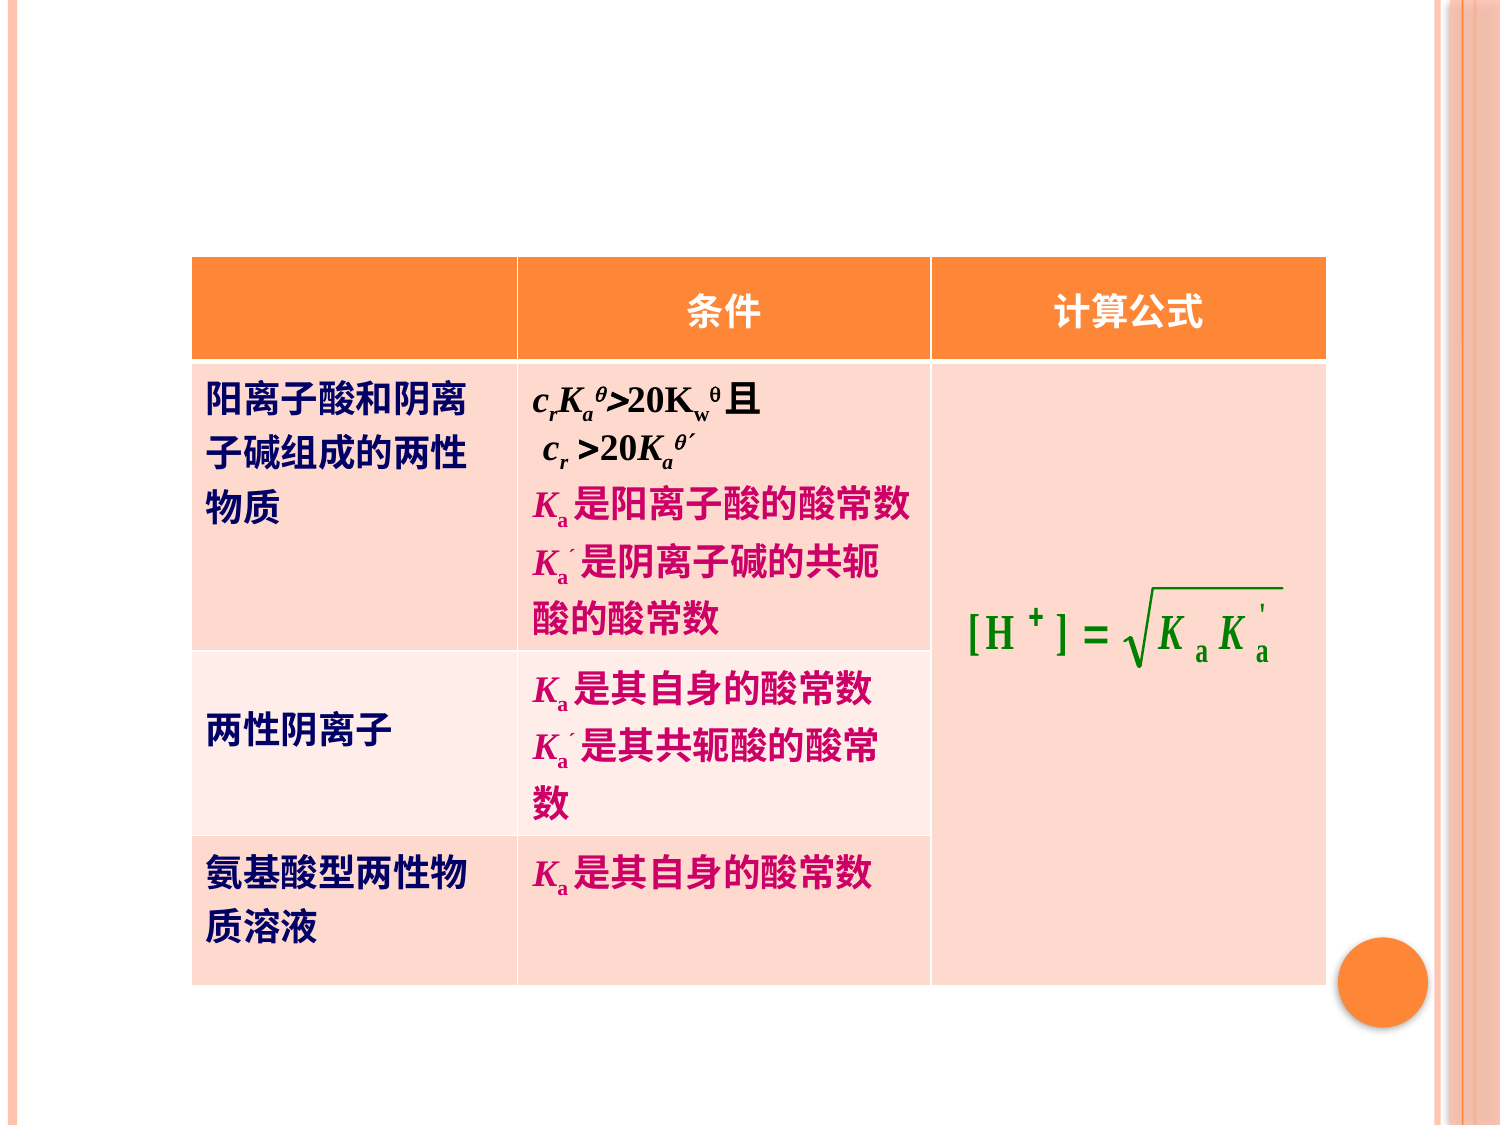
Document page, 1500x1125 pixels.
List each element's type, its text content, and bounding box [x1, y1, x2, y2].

table_cell 阳离子酸和阴离子碱组成的两性物质 [192, 364, 517, 650]
table_cell Ka是其自身的酸常数 [518, 836, 930, 985]
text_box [962, 573, 1291, 678]
table_cell Ka是其自身的酸常数 Ka´是其共轭酸的酸常数 [518, 652, 930, 835]
table_header [192, 257, 517, 359]
table_cell crKa20Kw且 cr 20Ka Ka是阳离子酸的酸常数 Ka´是阴离子碱的共轭酸的酸常数 [518, 364, 930, 650]
table_header 条件 [518, 257, 930, 359]
table_cell 两性阴离子 [192, 652, 517, 835]
table_cell 氨基酸型两性物质溶液 [192, 836, 517, 985]
table_header 计算公式 [932, 257, 1326, 359]
table_cell [932, 364, 1326, 985]
